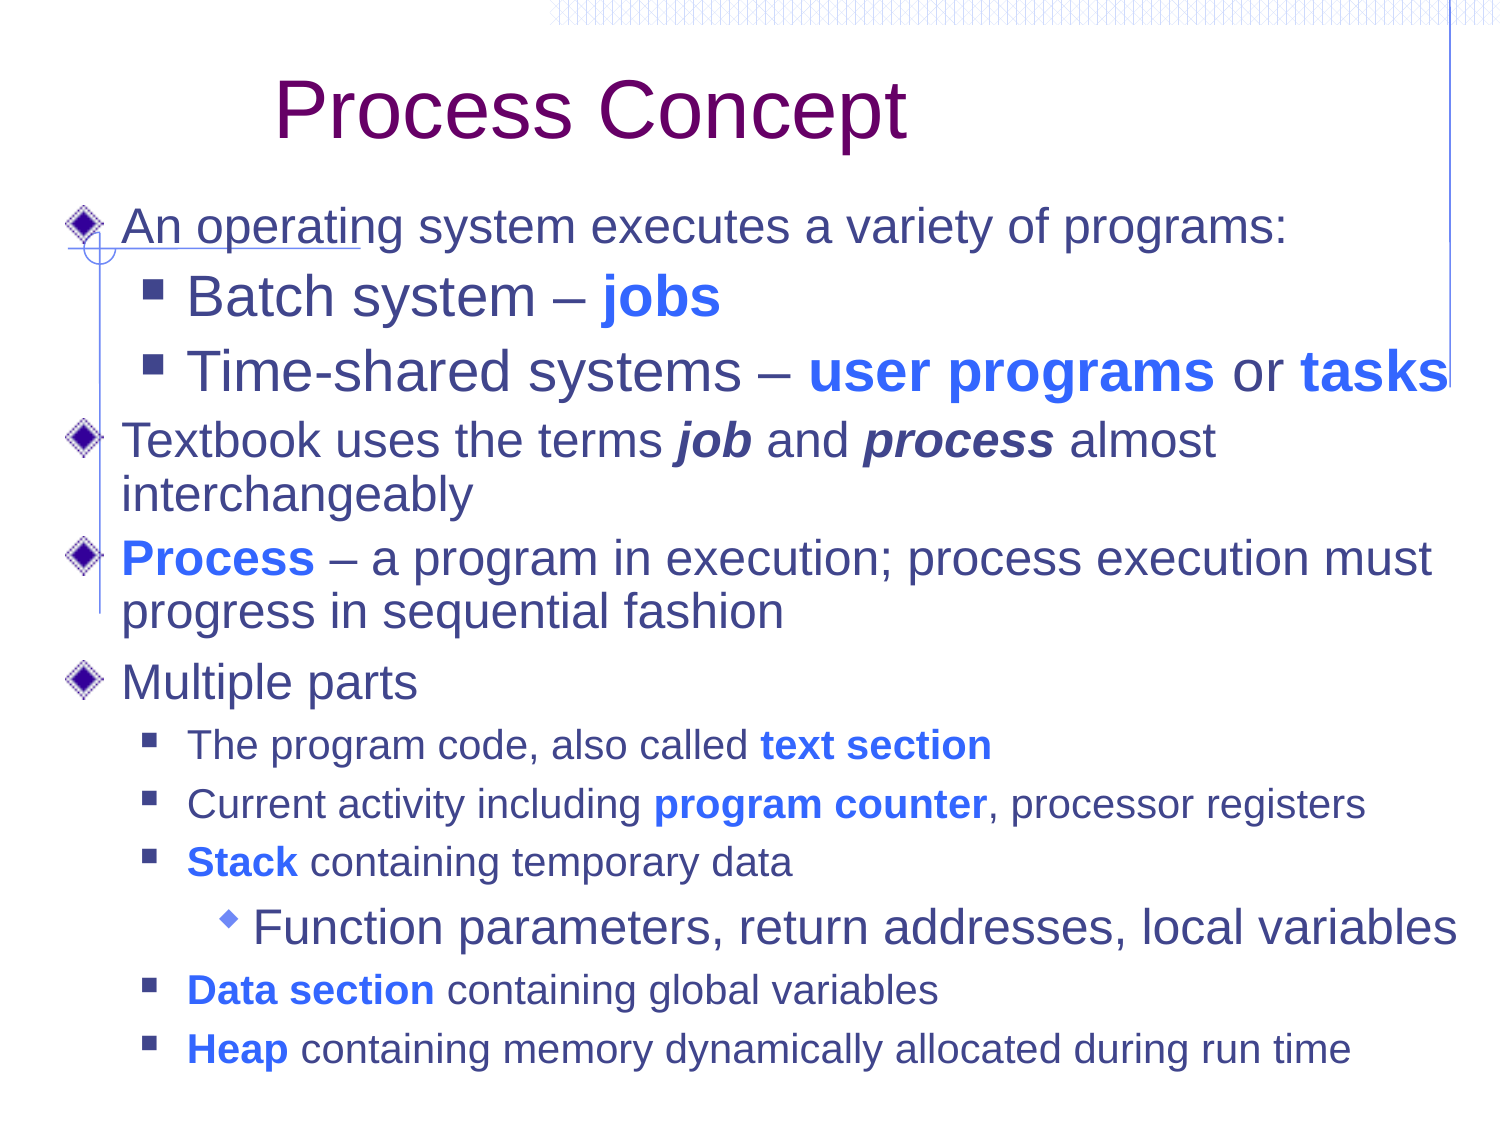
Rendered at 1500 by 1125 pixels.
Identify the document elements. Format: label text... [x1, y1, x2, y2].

picture [65, 205, 104, 244]
picture [65, 418, 104, 458]
picture [65, 536, 104, 576]
title Process Concept [258, 67, 1261, 163]
list An operating system executes a variety of programs: Batch system – jobs Time-shared systems – user programs or tasks Textbook uses the terms job and process almost interchangeably Process – a program in execution; process execution must progress in sequential fashion Multiple parts The program code, also called text section Current activity including program counter, processor registers Stack containing temporary data Function parameters, return addresses, local variables Data section containing global variables Heap containing memory dynamically allocated during run time [49, 192, 1500, 979]
picture [65, 660, 104, 700]
